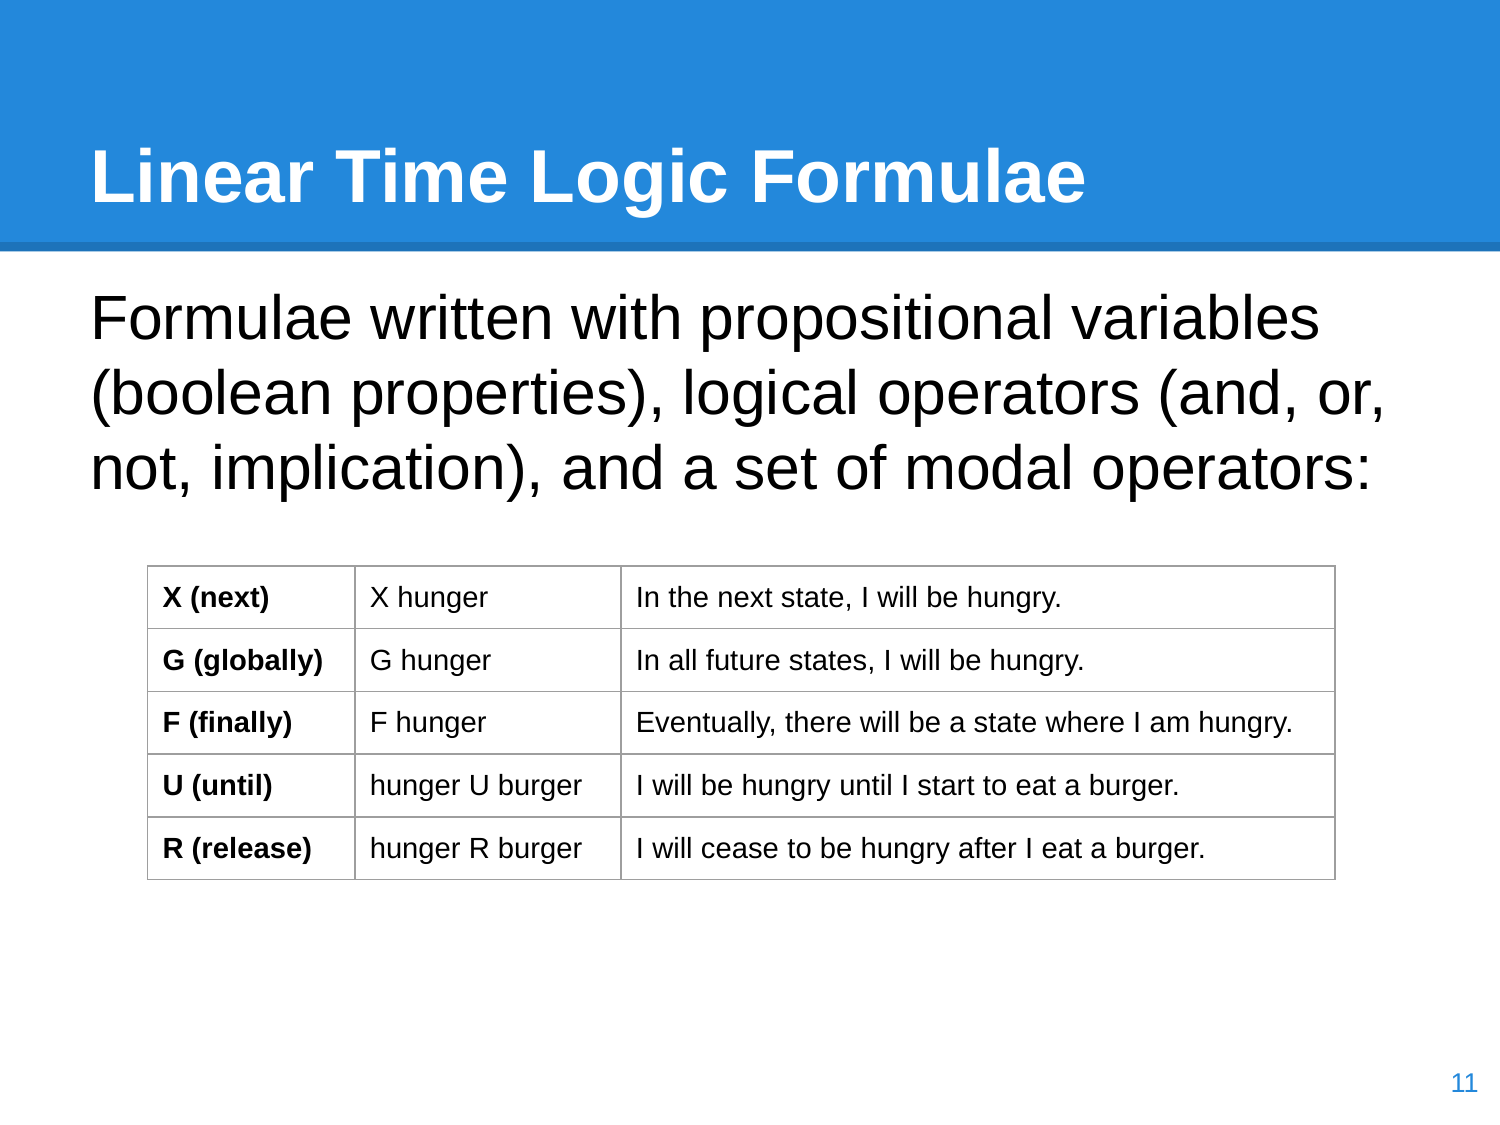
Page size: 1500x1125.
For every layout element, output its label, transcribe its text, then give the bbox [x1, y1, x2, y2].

table_header X hunger [356, 567, 620, 628]
table_cell hunger U burger [356, 755, 620, 816]
table_cell G hunger [356, 629, 620, 691]
slide_number ‹#› [1403, 1038, 1494, 1125]
table_cell F (finally) [148, 692, 354, 753]
table_cell G (globally) [148, 629, 354, 691]
table_cell R (release) [148, 818, 354, 879]
table_cell F hunger [356, 692, 620, 753]
table_header X (next) [148, 567, 354, 628]
table_cell I will be hungry until I start to eat a burger. [622, 755, 1334, 816]
list Formulae written with propositional variables (boolean properties), logical operators (and, or, not, implication), and a set of modal operators: [75, 262, 1425, 1078]
table_cell I will cease to be hungry after I eat a burger. [622, 818, 1334, 879]
table_cell U (until) [148, 755, 354, 816]
table_cell Eventually, there will be a state where I am hungry. [622, 692, 1334, 753]
title Linear Time Logic Formulae [75, 45, 1425, 233]
table_cell hunger R burger [356, 818, 620, 879]
table_cell In all future states, I will be hungry. [622, 629, 1334, 691]
table_header In the next state, I will be hungry. [622, 567, 1334, 628]
